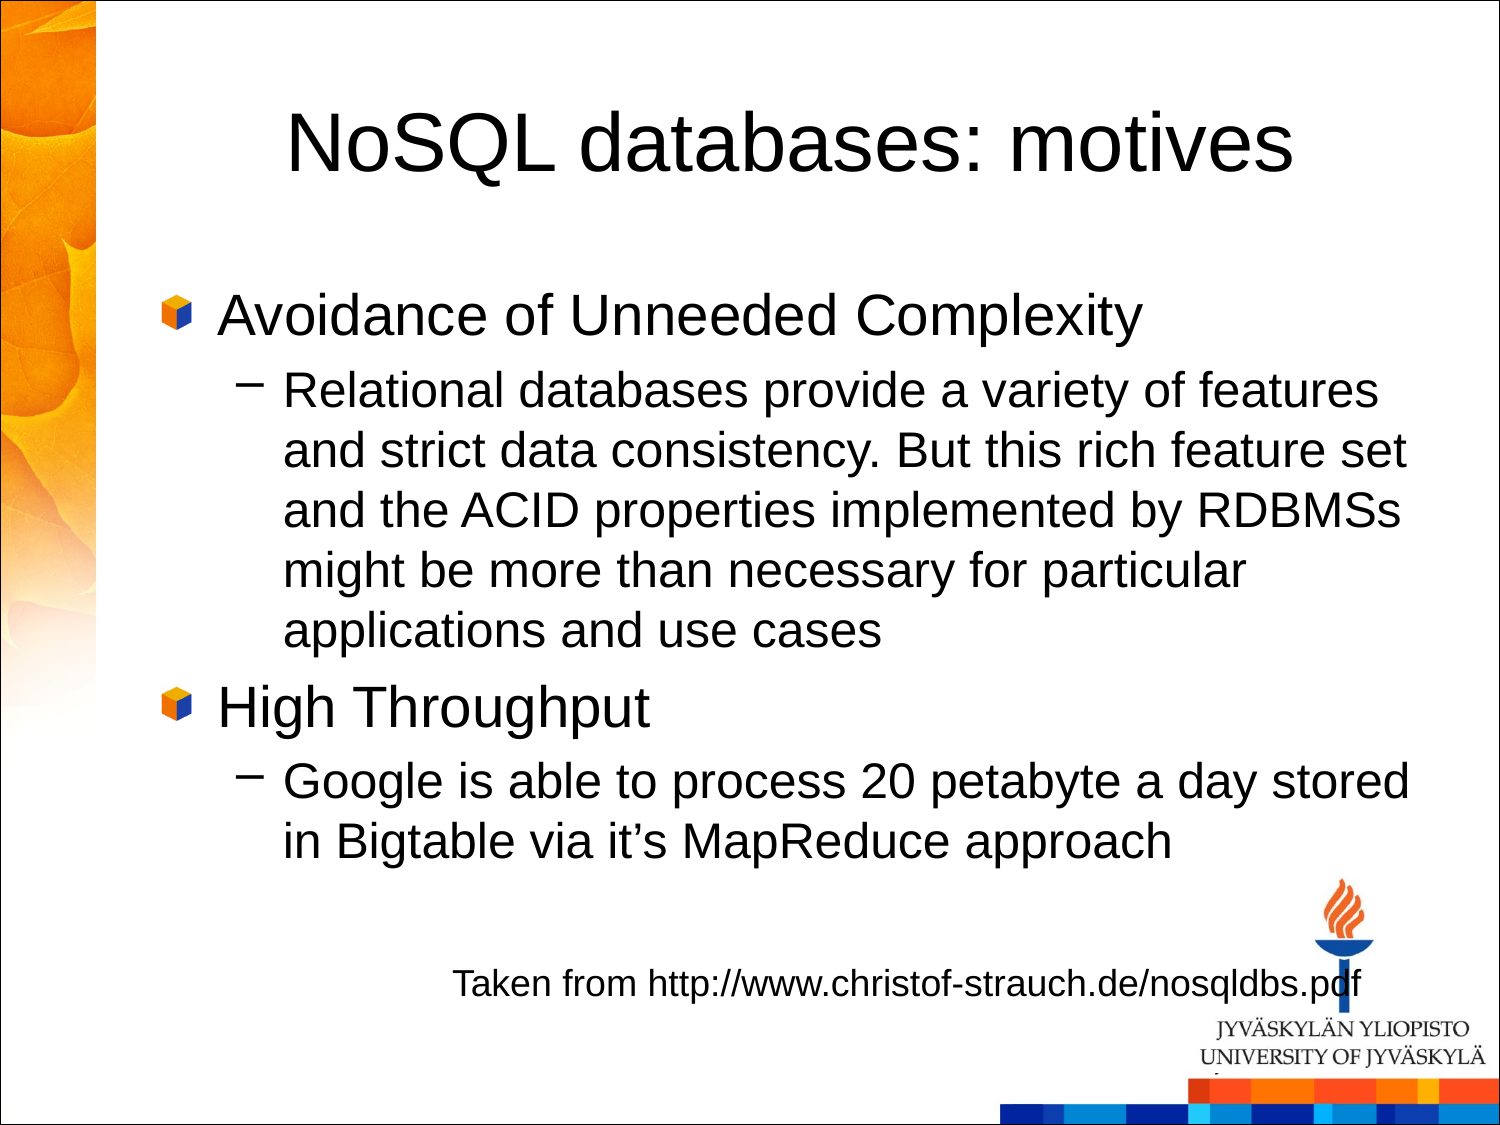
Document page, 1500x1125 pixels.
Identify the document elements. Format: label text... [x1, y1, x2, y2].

list Avoidance of Unneeded Complexity Relational databases provide a variety of features and strict data consistency. But this rich feature set and the ACID properties implemented by RDBMSs might be more than necessary for particular applications and use cases High Throughput Google is able to process 20 petabyte a day stored in Bigtable via it’s MapReduce approach [145, 269, 1436, 953]
text_box Taken from http://www.christof-strauch.de/nosqldbs.pdf [437, 951, 1400, 1012]
title NoSQL databases: motives [145, 44, 1436, 232]
picture [1, 1, 1499, 1124]
